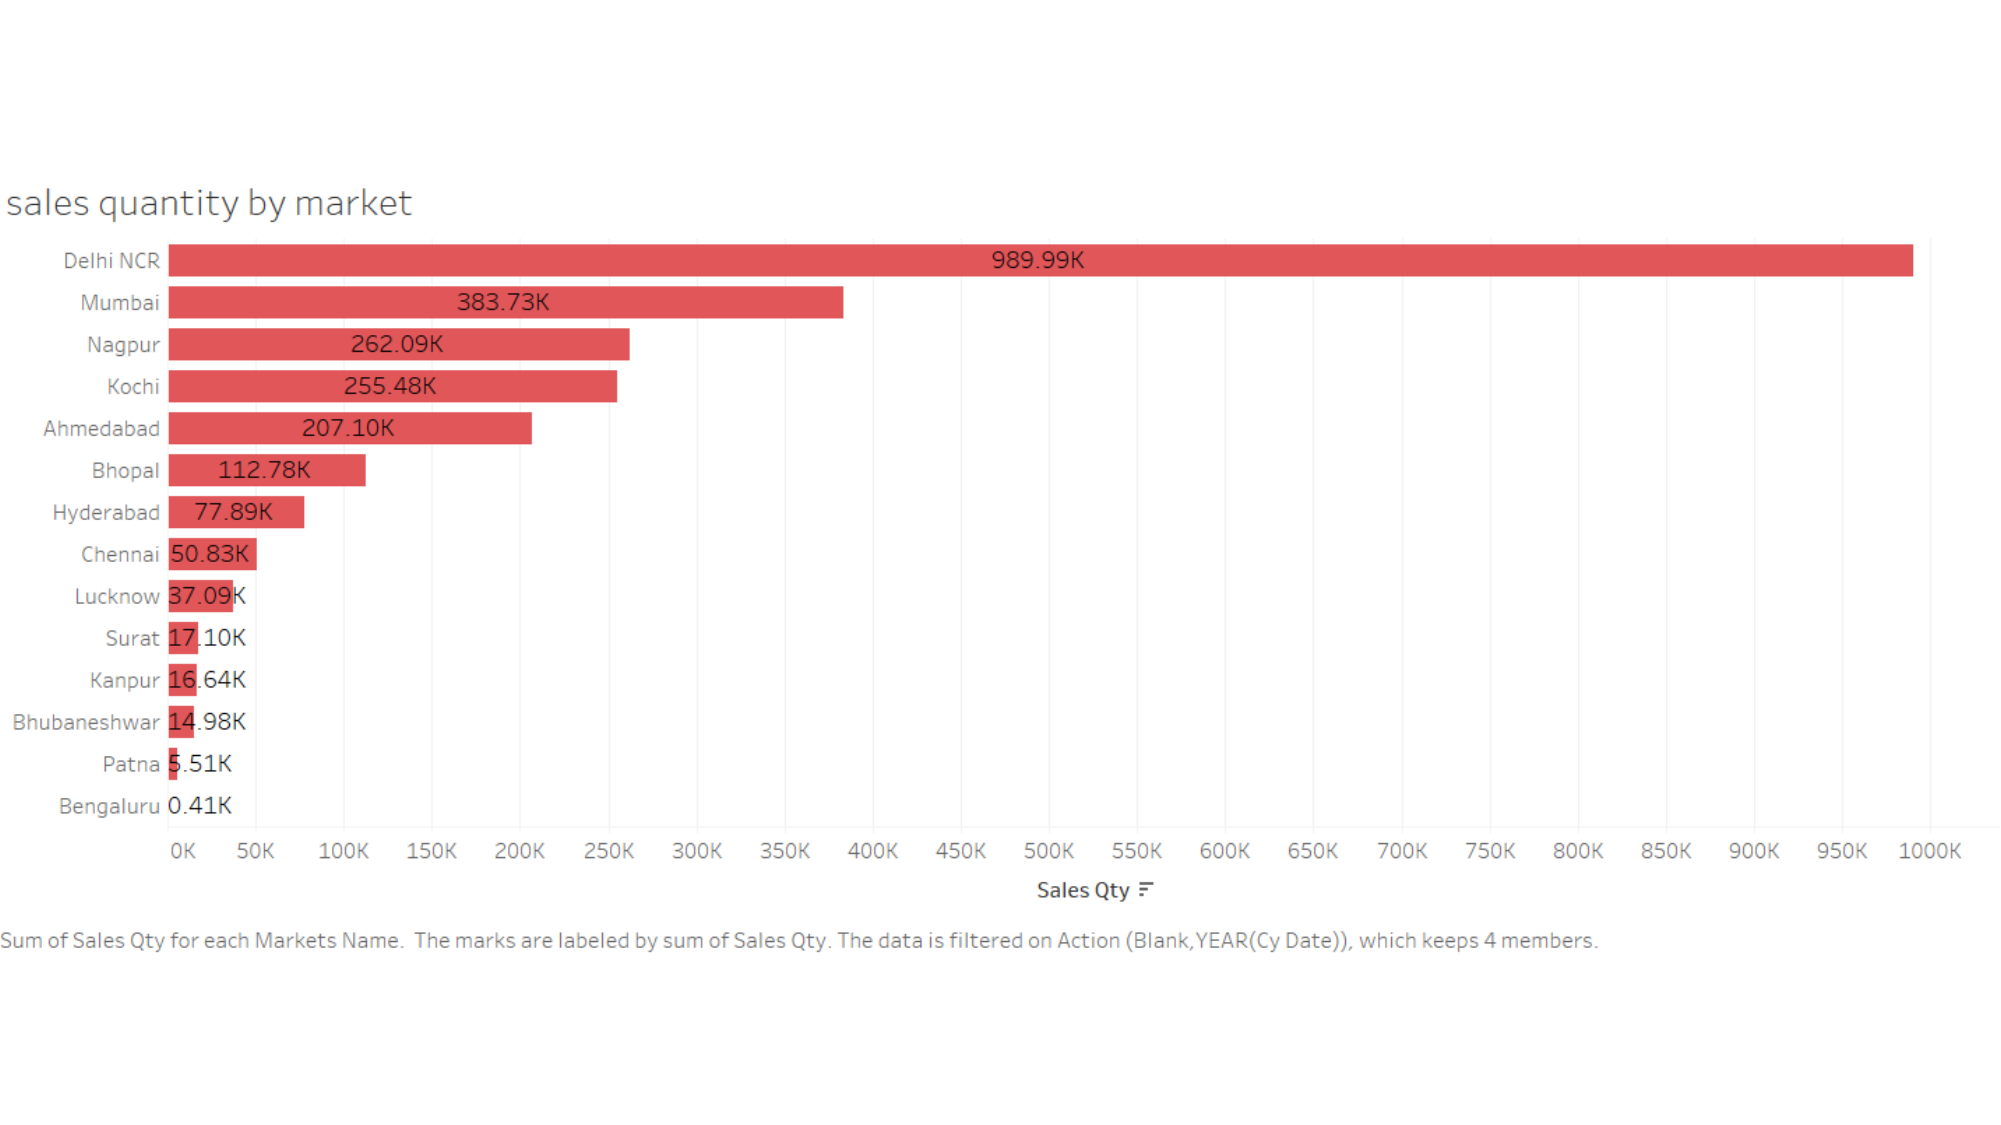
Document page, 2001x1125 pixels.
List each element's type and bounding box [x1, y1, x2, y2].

picture [0, 169, 2000, 955]
